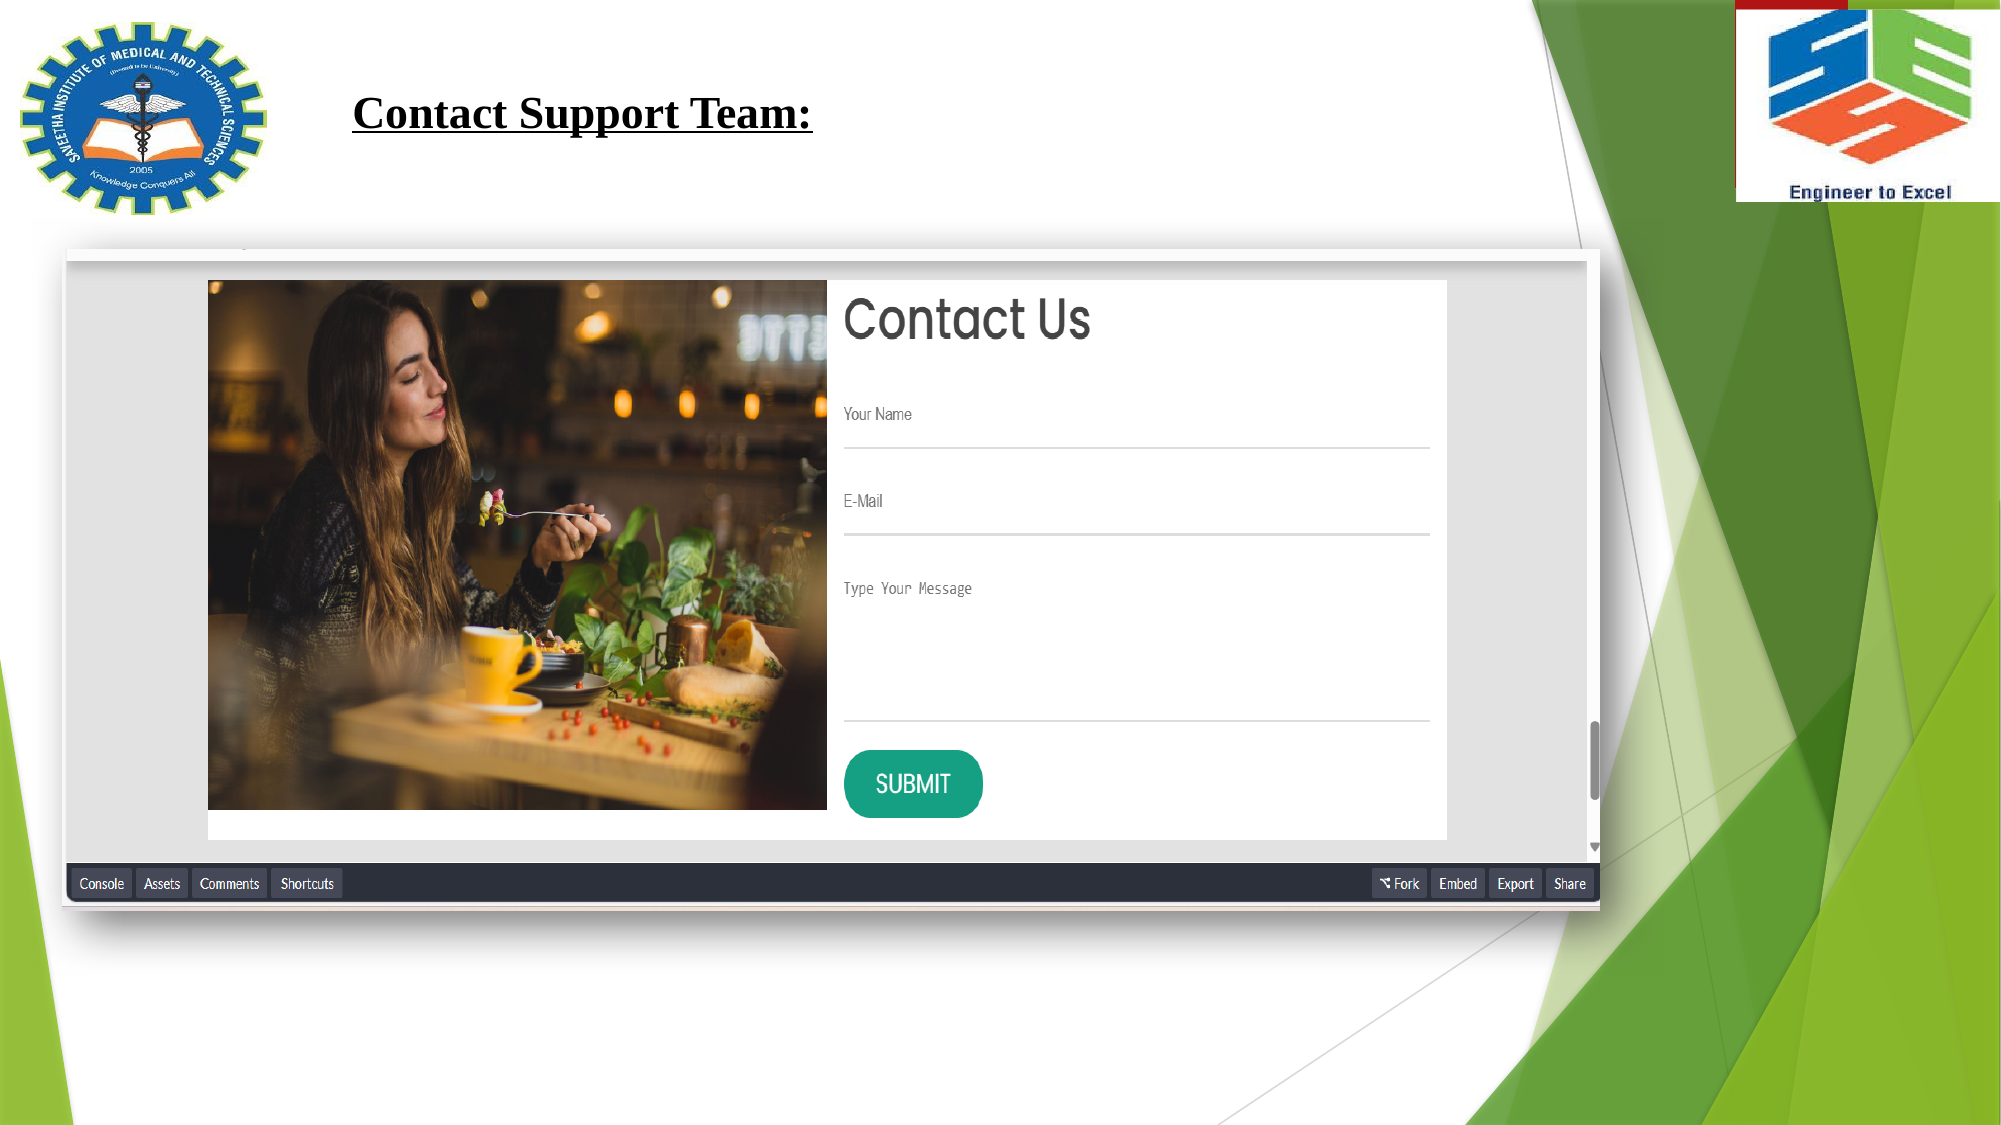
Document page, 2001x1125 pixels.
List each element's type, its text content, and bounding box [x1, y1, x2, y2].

picture [19, 22, 267, 215]
picture [1734, 0, 2000, 202]
picture [61, 249, 1601, 911]
text_box Contact Support Team: [337, 75, 1225, 145]
